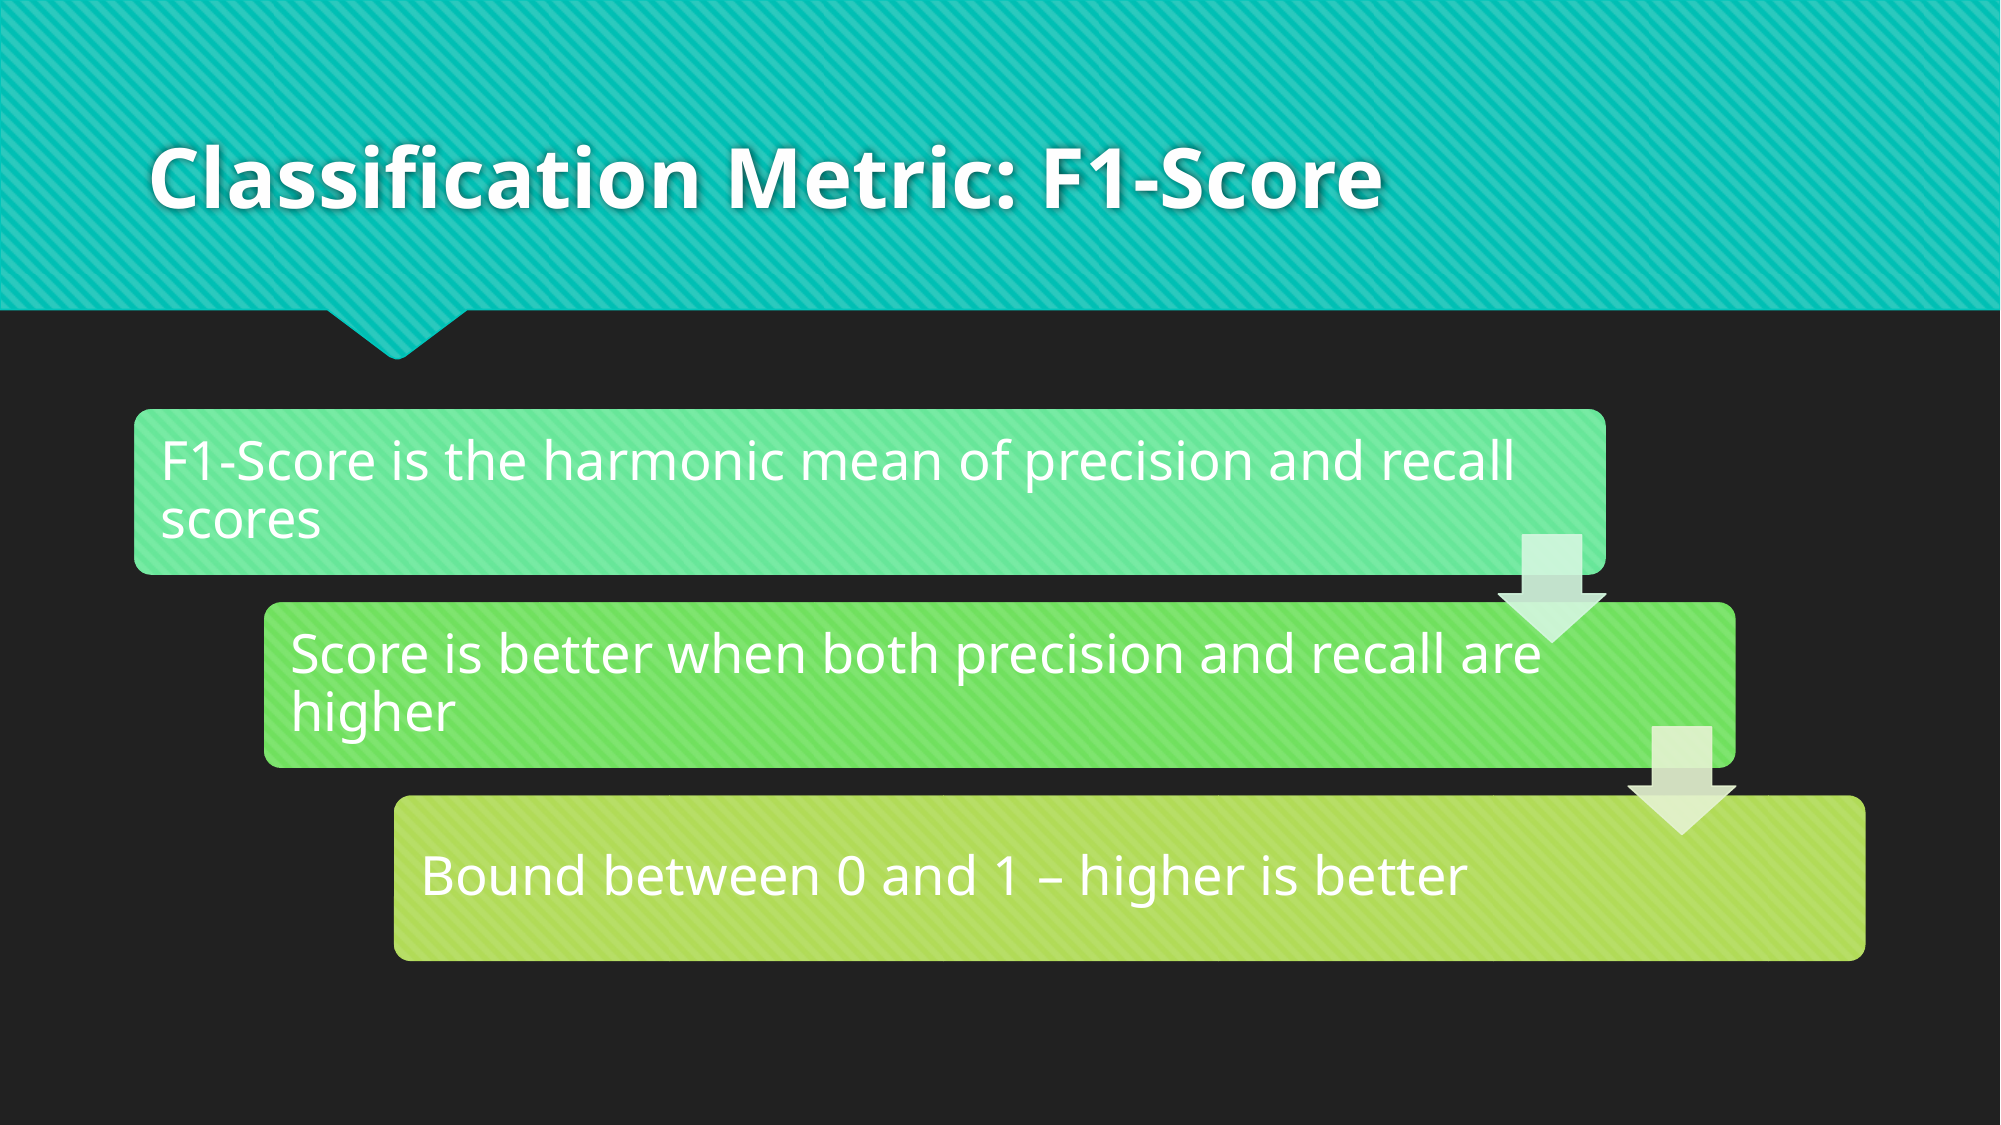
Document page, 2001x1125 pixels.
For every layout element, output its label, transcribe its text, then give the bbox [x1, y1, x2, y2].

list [134, 408, 1866, 962]
title Classification Metric: F1-Score [132, 73, 1868, 233]
